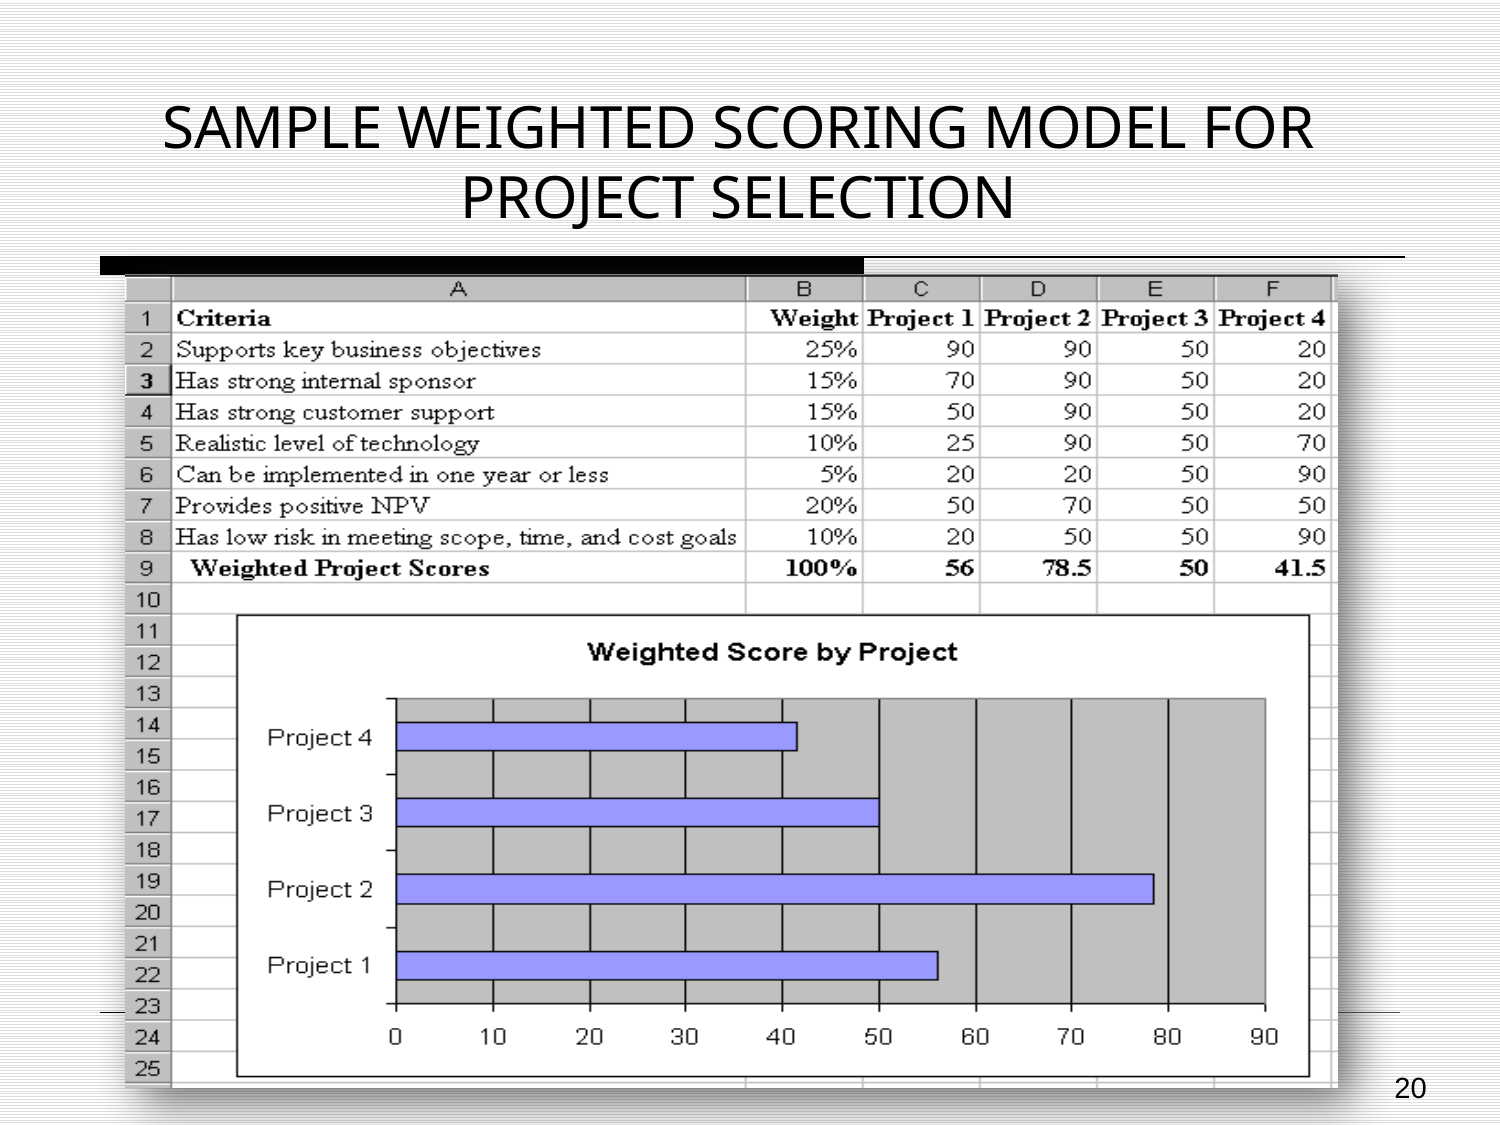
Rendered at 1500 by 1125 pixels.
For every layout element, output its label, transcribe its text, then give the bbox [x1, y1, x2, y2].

title SAMPLE WEIGHTED SCORING MODEL FOR PROJECT SELECTION [137, 61, 1341, 238]
slide_number 20 [1379, 1062, 1500, 1108]
picture [124, 274, 1338, 1088]
